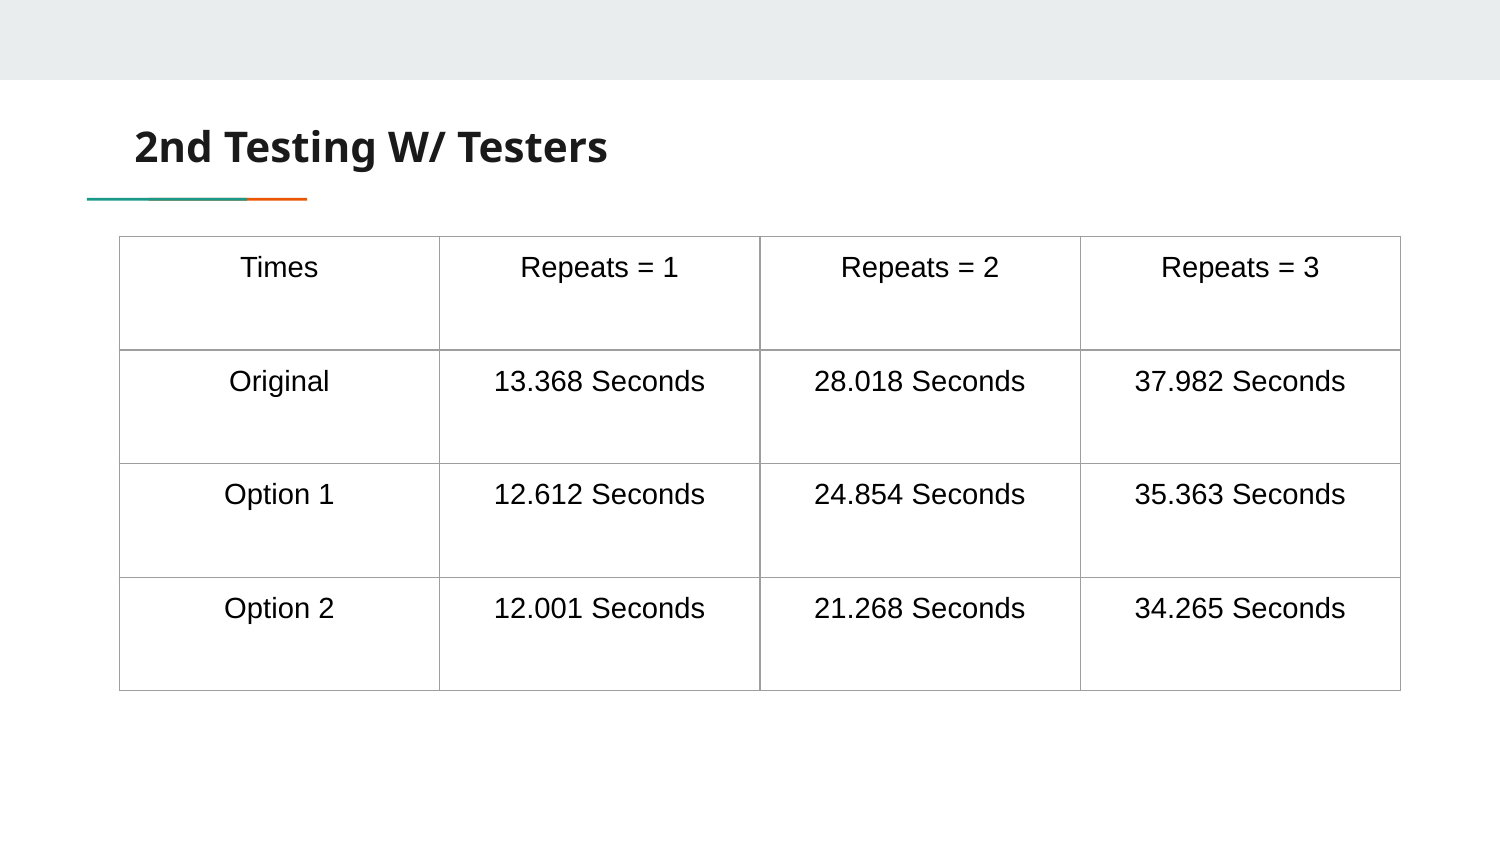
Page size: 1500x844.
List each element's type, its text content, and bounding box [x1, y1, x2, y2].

table_header Repeats = 2 [761, 237, 1080, 349]
table_cell 24.854 Seconds [761, 464, 1080, 577]
table_header Repeats = 3 [1081, 237, 1400, 349]
table_cell 35.363 Seconds [1081, 464, 1400, 577]
table_cell 28.018 Seconds [761, 351, 1080, 463]
title 2nd Testing W/ Testers [119, 102, 1381, 191]
table_cell 12.612 Seconds [440, 464, 759, 577]
table_header Repeats = 1 [440, 237, 759, 349]
table_cell 13.368 Seconds [440, 351, 759, 463]
table_cell Option 2 [120, 578, 439, 690]
table_cell Option 1 [120, 464, 439, 577]
table_cell 21.268 Seconds [761, 578, 1080, 690]
table_cell 12.001 Seconds [440, 578, 759, 690]
table_cell Original [120, 351, 439, 463]
table_cell 37.982 Seconds [1081, 351, 1400, 463]
table_header Times [120, 237, 439, 349]
table_cell 34.265 Seconds [1081, 578, 1400, 690]
